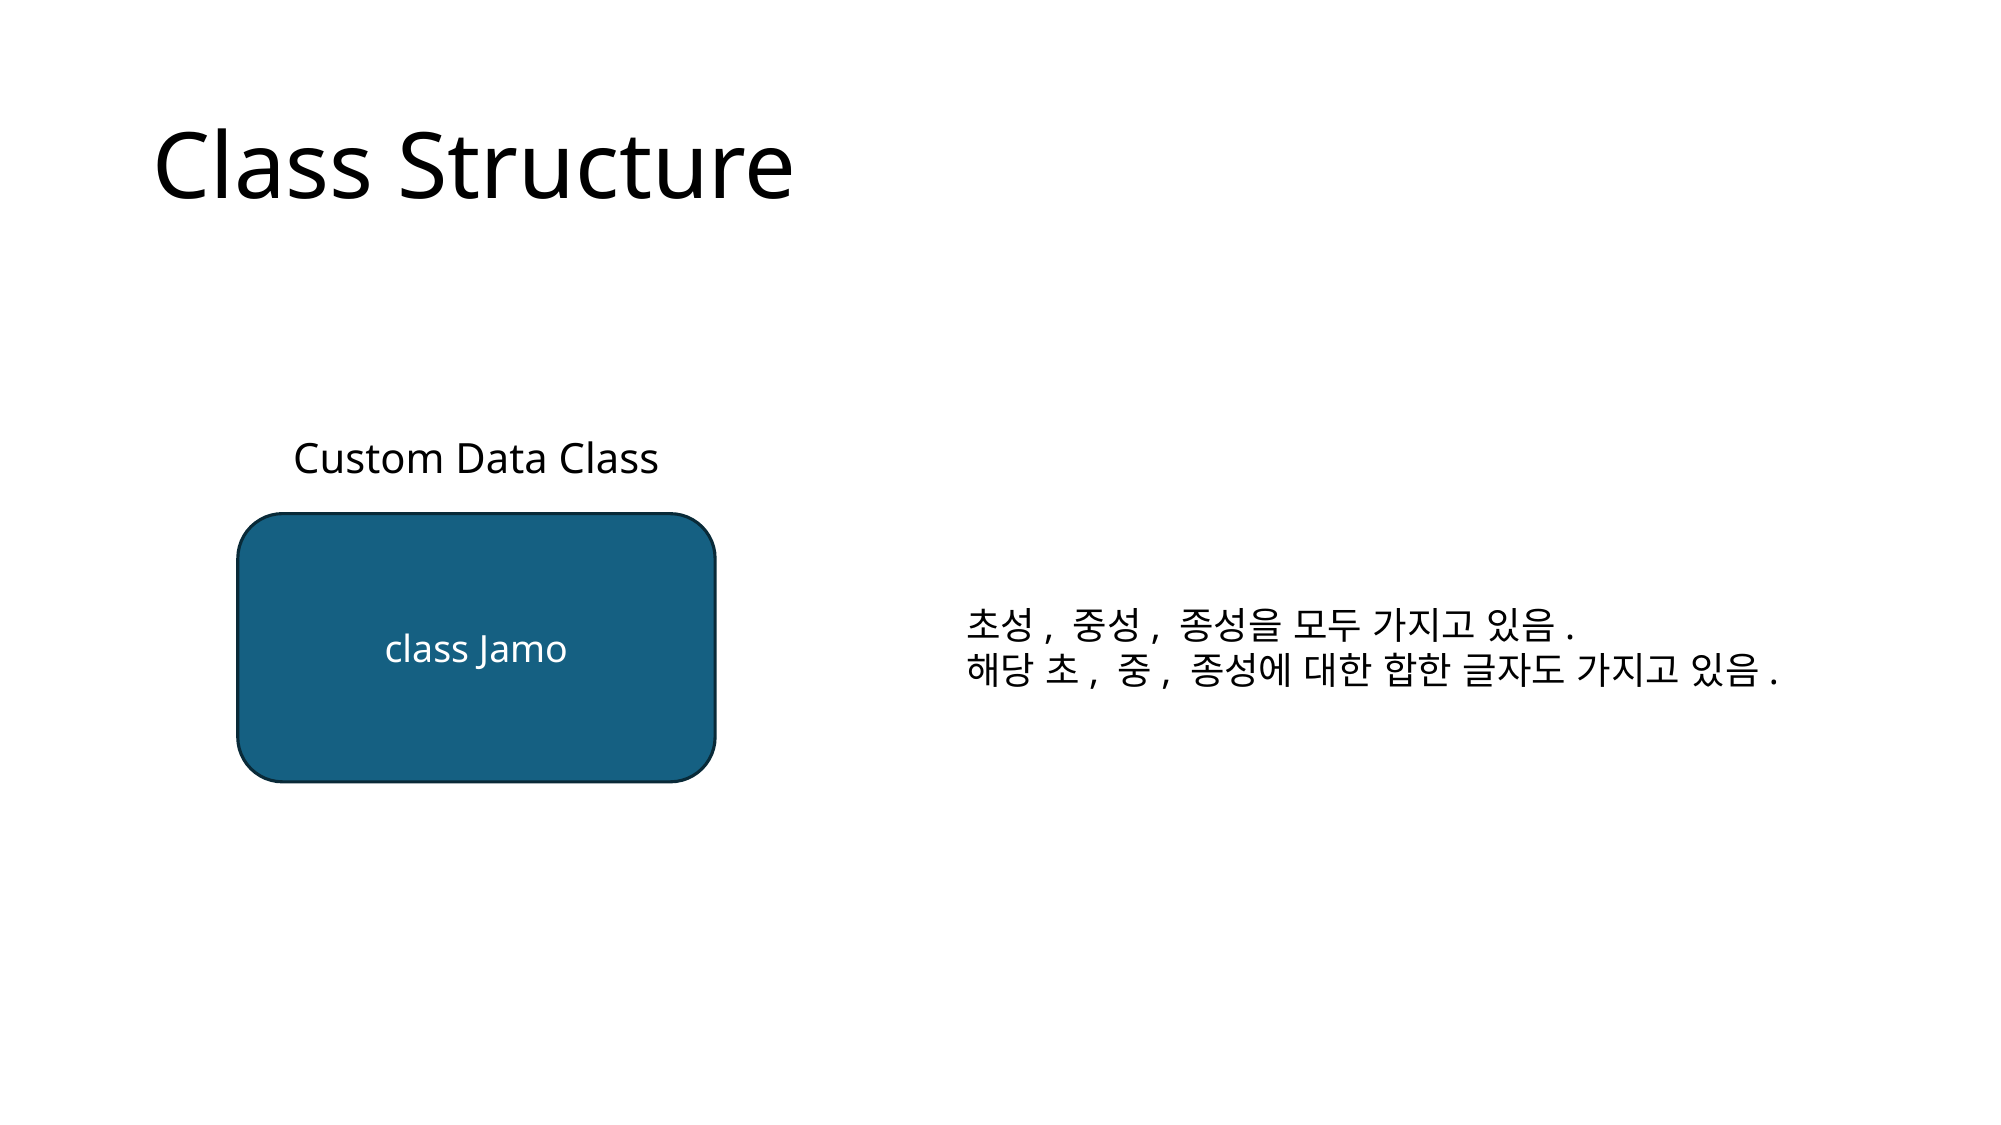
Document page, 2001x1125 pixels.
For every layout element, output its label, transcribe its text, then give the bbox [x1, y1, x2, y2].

text_box class Jamo [236, 512, 717, 784]
text_box 초성, 중성, 종성을 모두 가지고 있음. 해당 초, 중, 종성에 대한 합한 글자도 가지고 있음. [951, 594, 1822, 700]
title Class Structure [137, 59, 1863, 278]
text_box Custom Data Class [278, 424, 675, 490]
